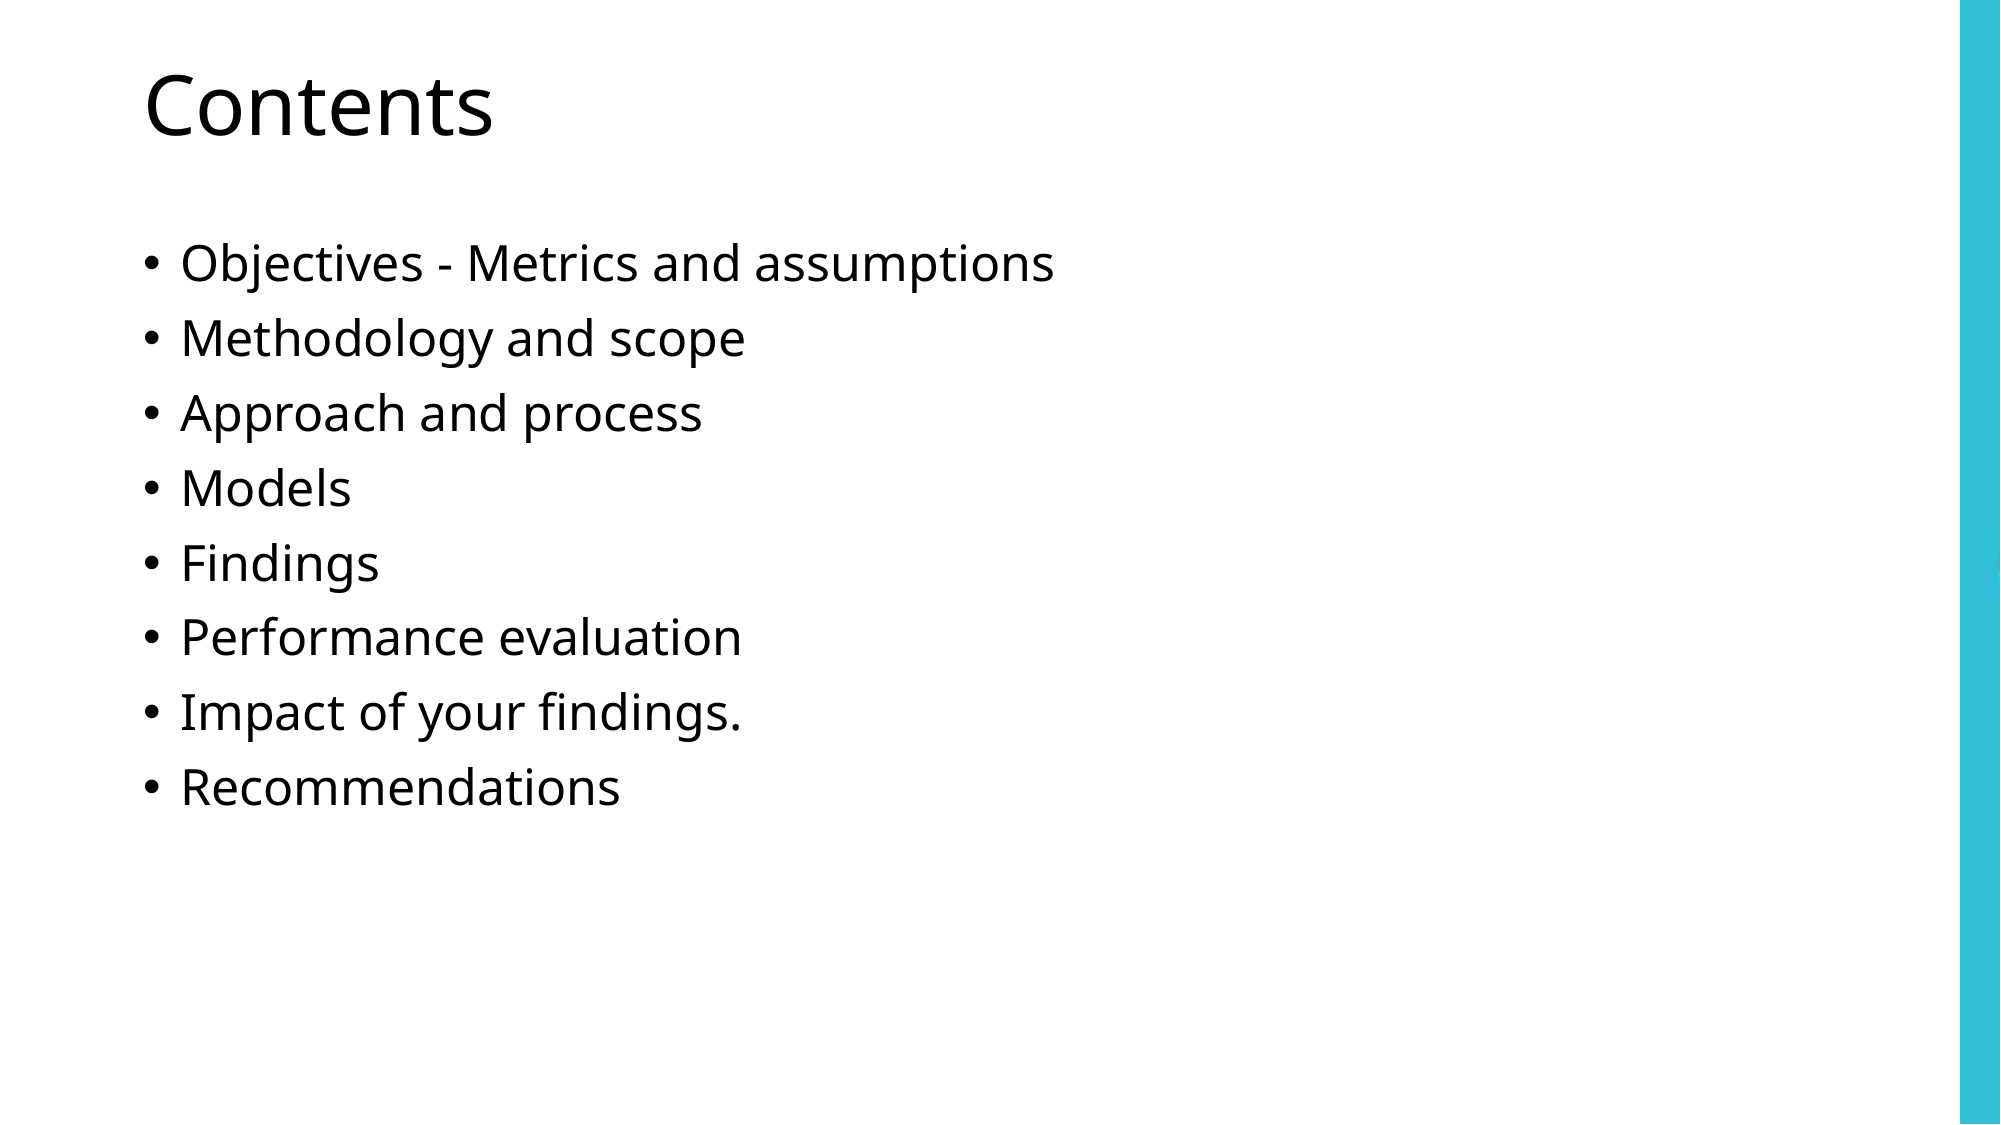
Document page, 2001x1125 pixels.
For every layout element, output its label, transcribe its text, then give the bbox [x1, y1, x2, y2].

title Contents [128, 0, 1854, 218]
list Objectives - Metrics and assumptions Methodology and scope Approach and process Models Findings Performance evaluation Impact of your findings. Recommendations [128, 231, 1854, 1014]
picture [1959, 0, 2000, 1124]
